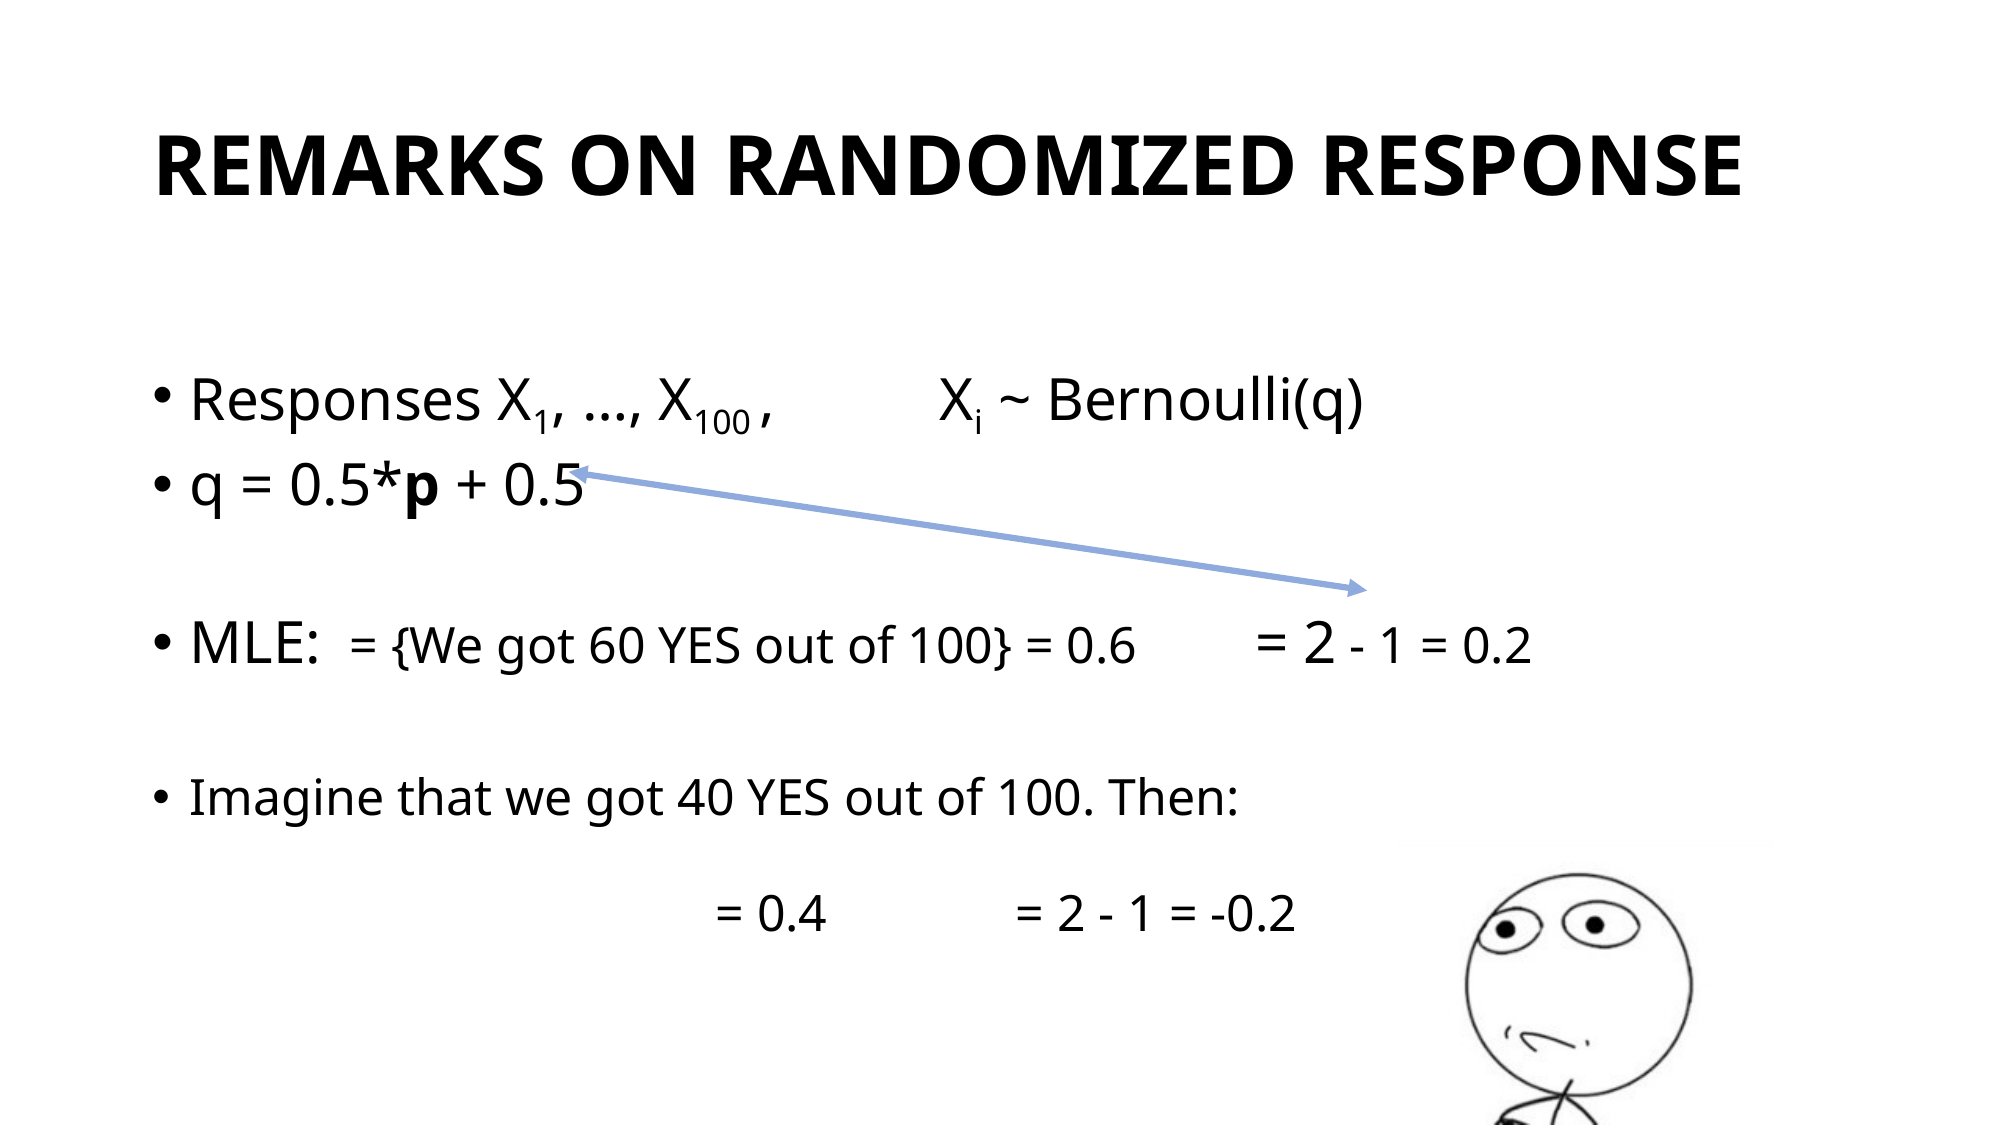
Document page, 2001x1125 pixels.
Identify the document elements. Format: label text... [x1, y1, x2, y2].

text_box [568, 471, 1368, 591]
title REMARKS ON RANDOMIZED RESPONSE [137, 59, 1863, 278]
picture [1398, 840, 1774, 1125]
